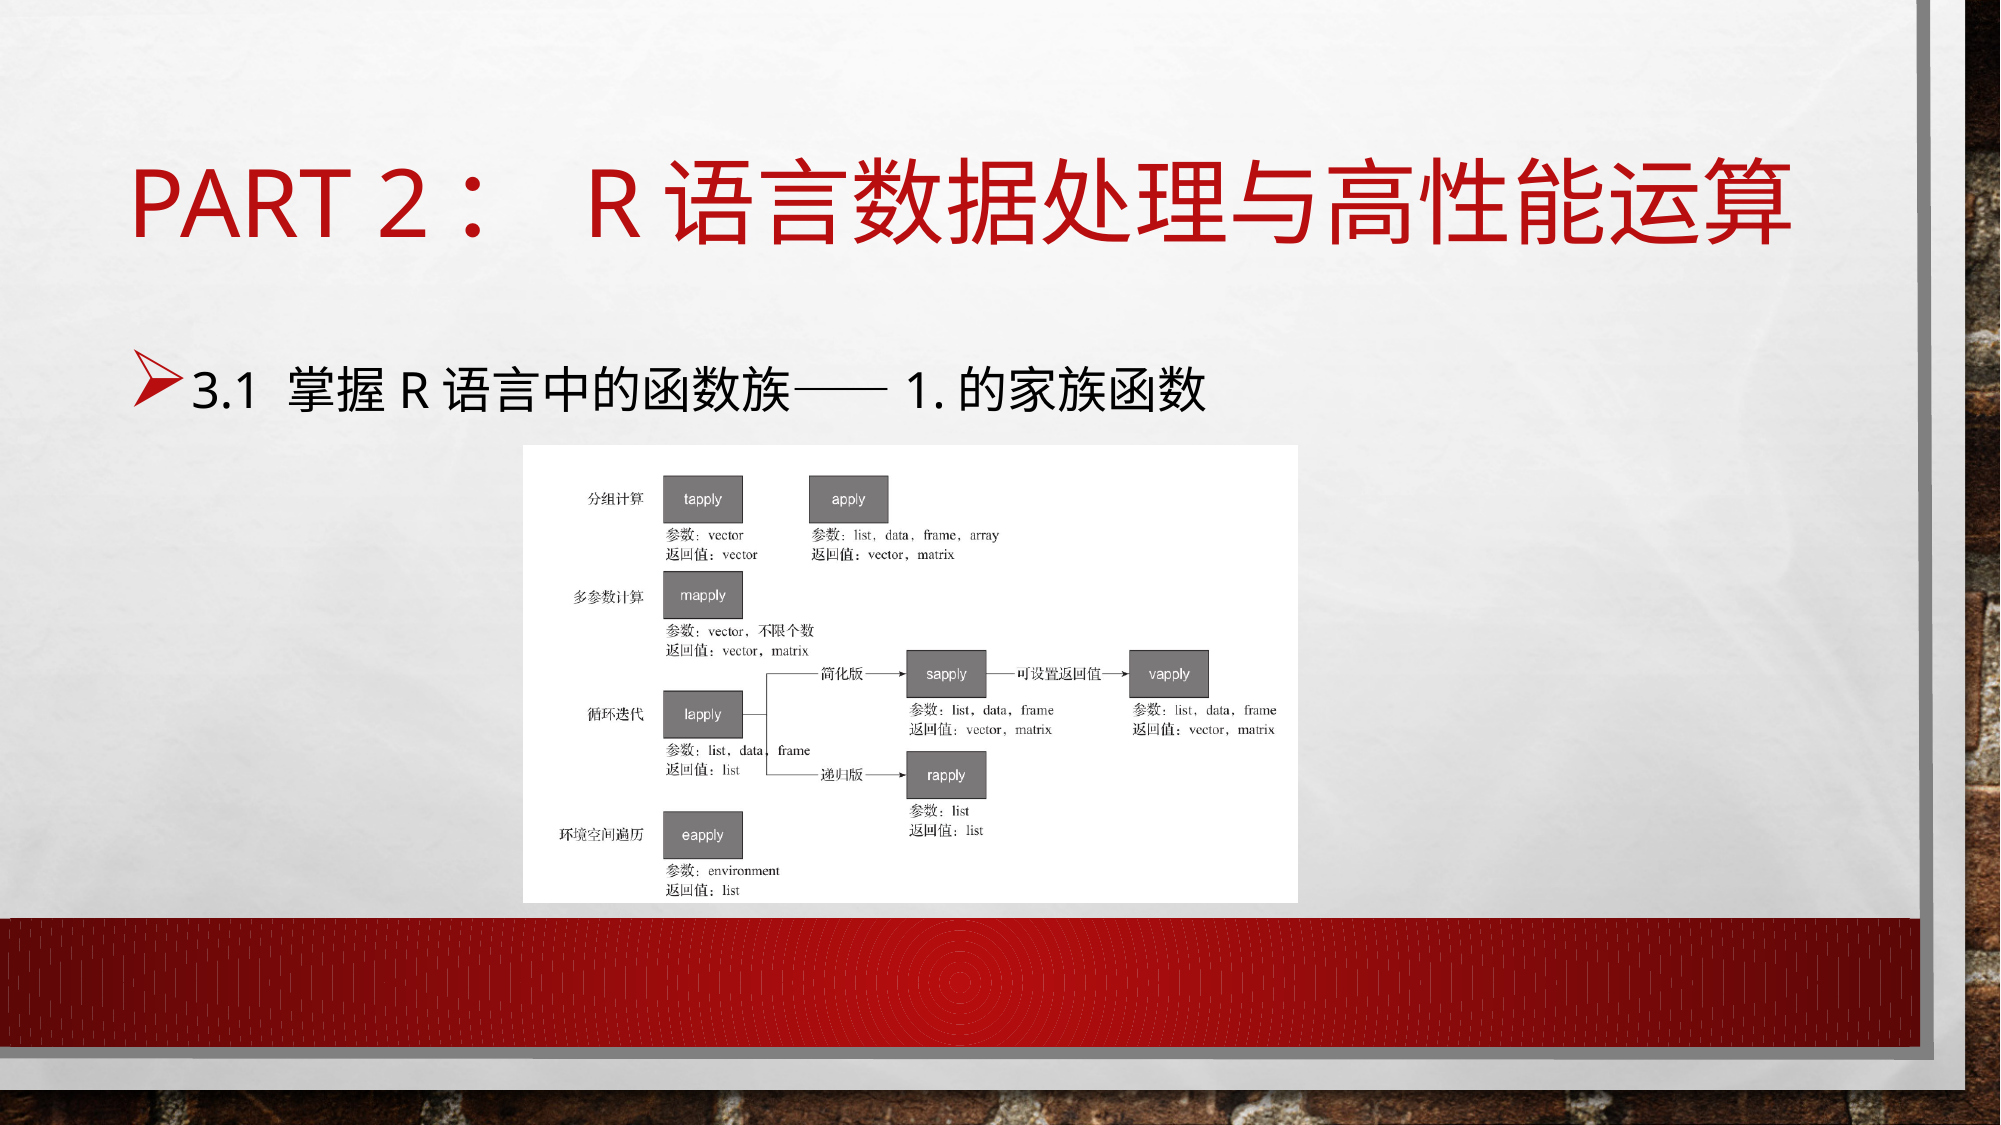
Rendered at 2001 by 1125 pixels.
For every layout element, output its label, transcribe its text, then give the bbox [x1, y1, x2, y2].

title Part 2： R语言数据处理与高性能运算 [112, 112, 1847, 302]
picture [0, 0, 2000, 1125]
picture [523, 445, 1299, 903]
